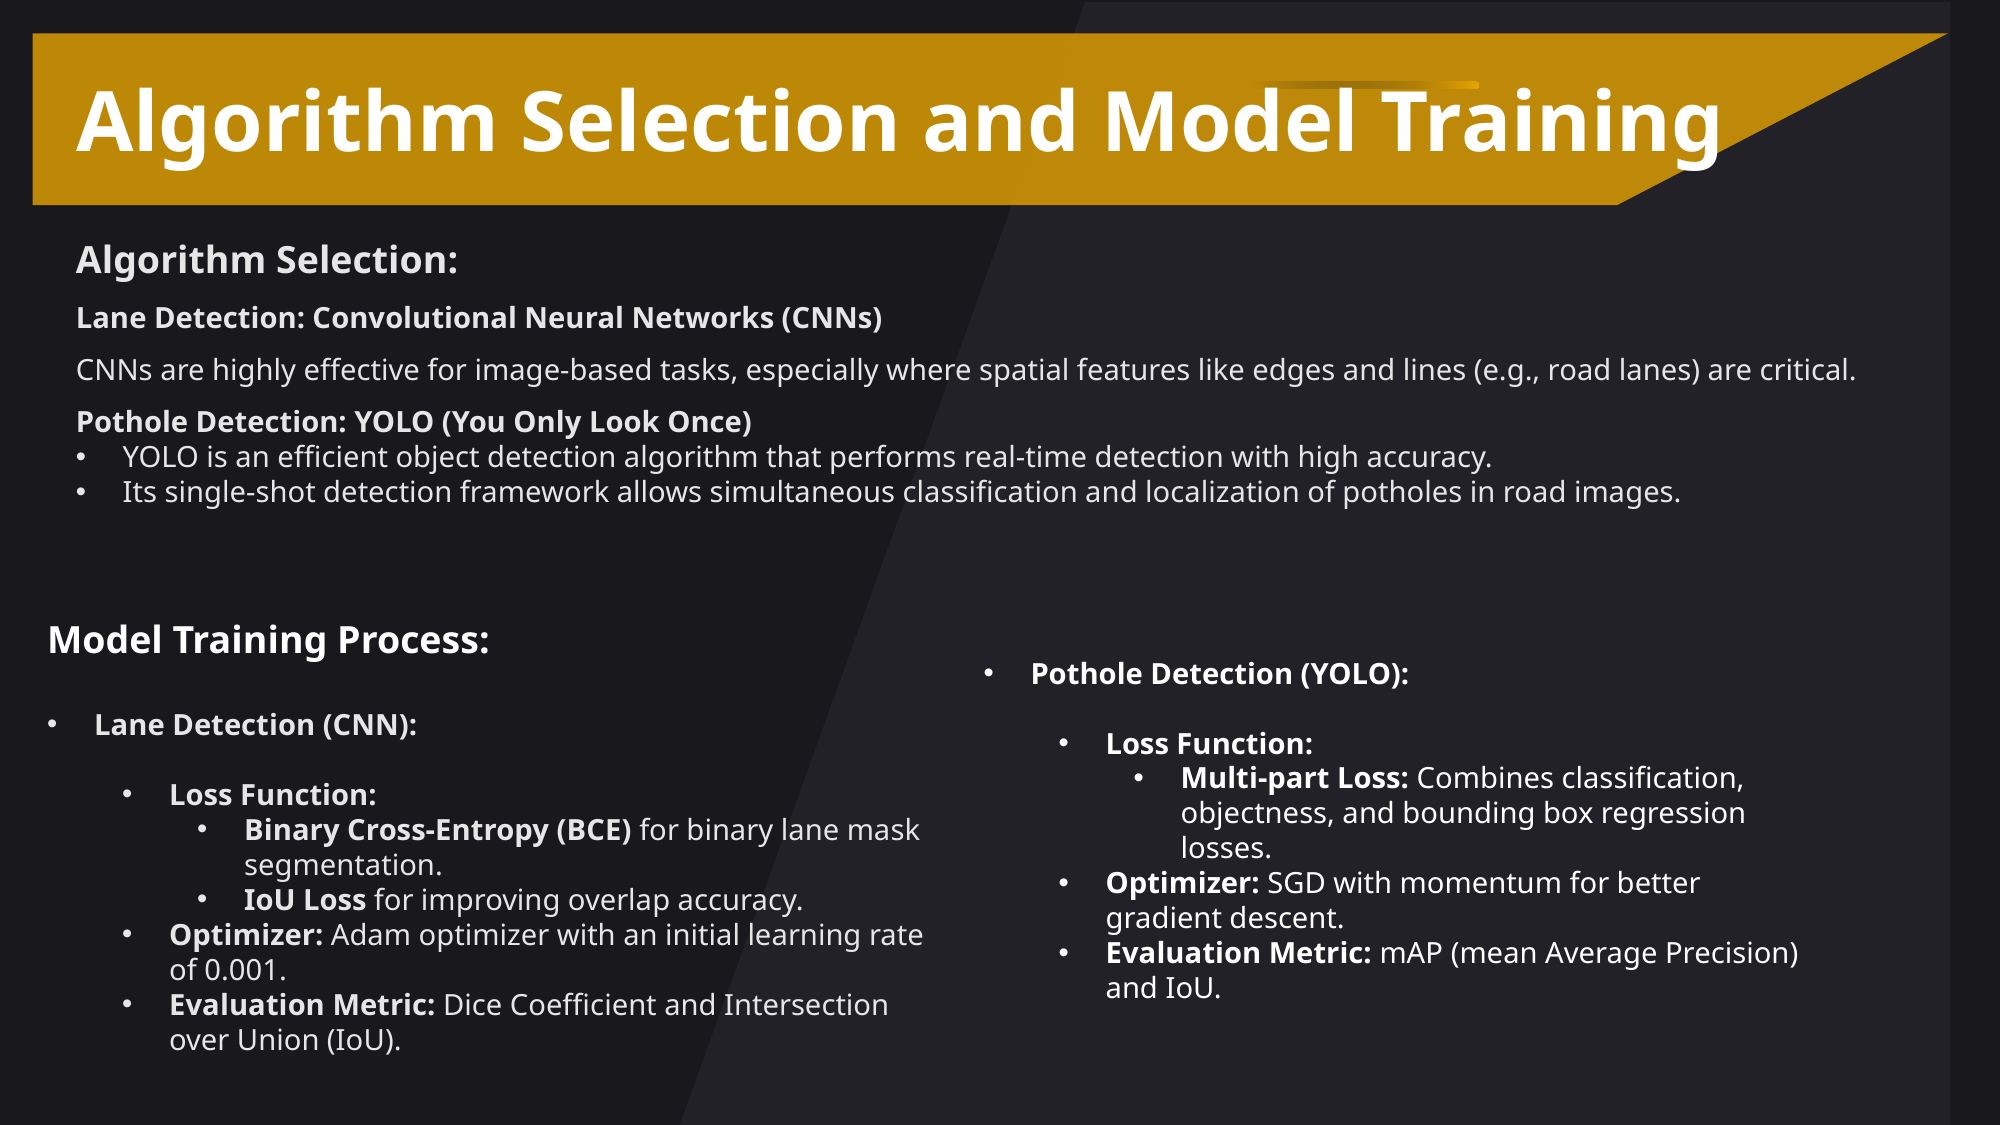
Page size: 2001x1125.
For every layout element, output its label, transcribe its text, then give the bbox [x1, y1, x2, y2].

text_box Model Training Process: Lane Detection (CNN): Loss Function: Binary Cross-Entropy (BCE) for binary lane mask segmentation. IoU Loss for improving overlap accuracy. Optimizer: Adam optimizer with an initial learning rate of 0.001. Evaluation Metric: Dice Coefficient and Intersection over Union (IoU). [32, 563, 947, 1109]
text_box Pothole Detection (YOLO): Loss Function: Multi-part Loss: Combines classification, objectness, and bounding box regression losses. Optimizer: SGD with momentum for better gradient descent. Evaluation Metric: mAP (mean Average Precision) and IoU. [968, 647, 1822, 1047]
text_box Algorithm Selection and Model Training [61, 60, 1801, 206]
text_box [678, 1, 1951, 1125]
text_box Algorithm Selection: Lane Detection: Convolutional Neural Networks (CNNs) CNNs are highly effective for image-based tasks, especially where spatial features like edges and lines (e.g., road lanes) are critical. Pothole Detection: YOLO (You Only Look Once) YOLO is an efficient object detection algorithm that performs real-time detection with high accuracy. Its single-shot detection framework allows simultaneous classification and localization of potholes in road images. [60, 206, 1925, 691]
text_box [31, 32, 1948, 207]
